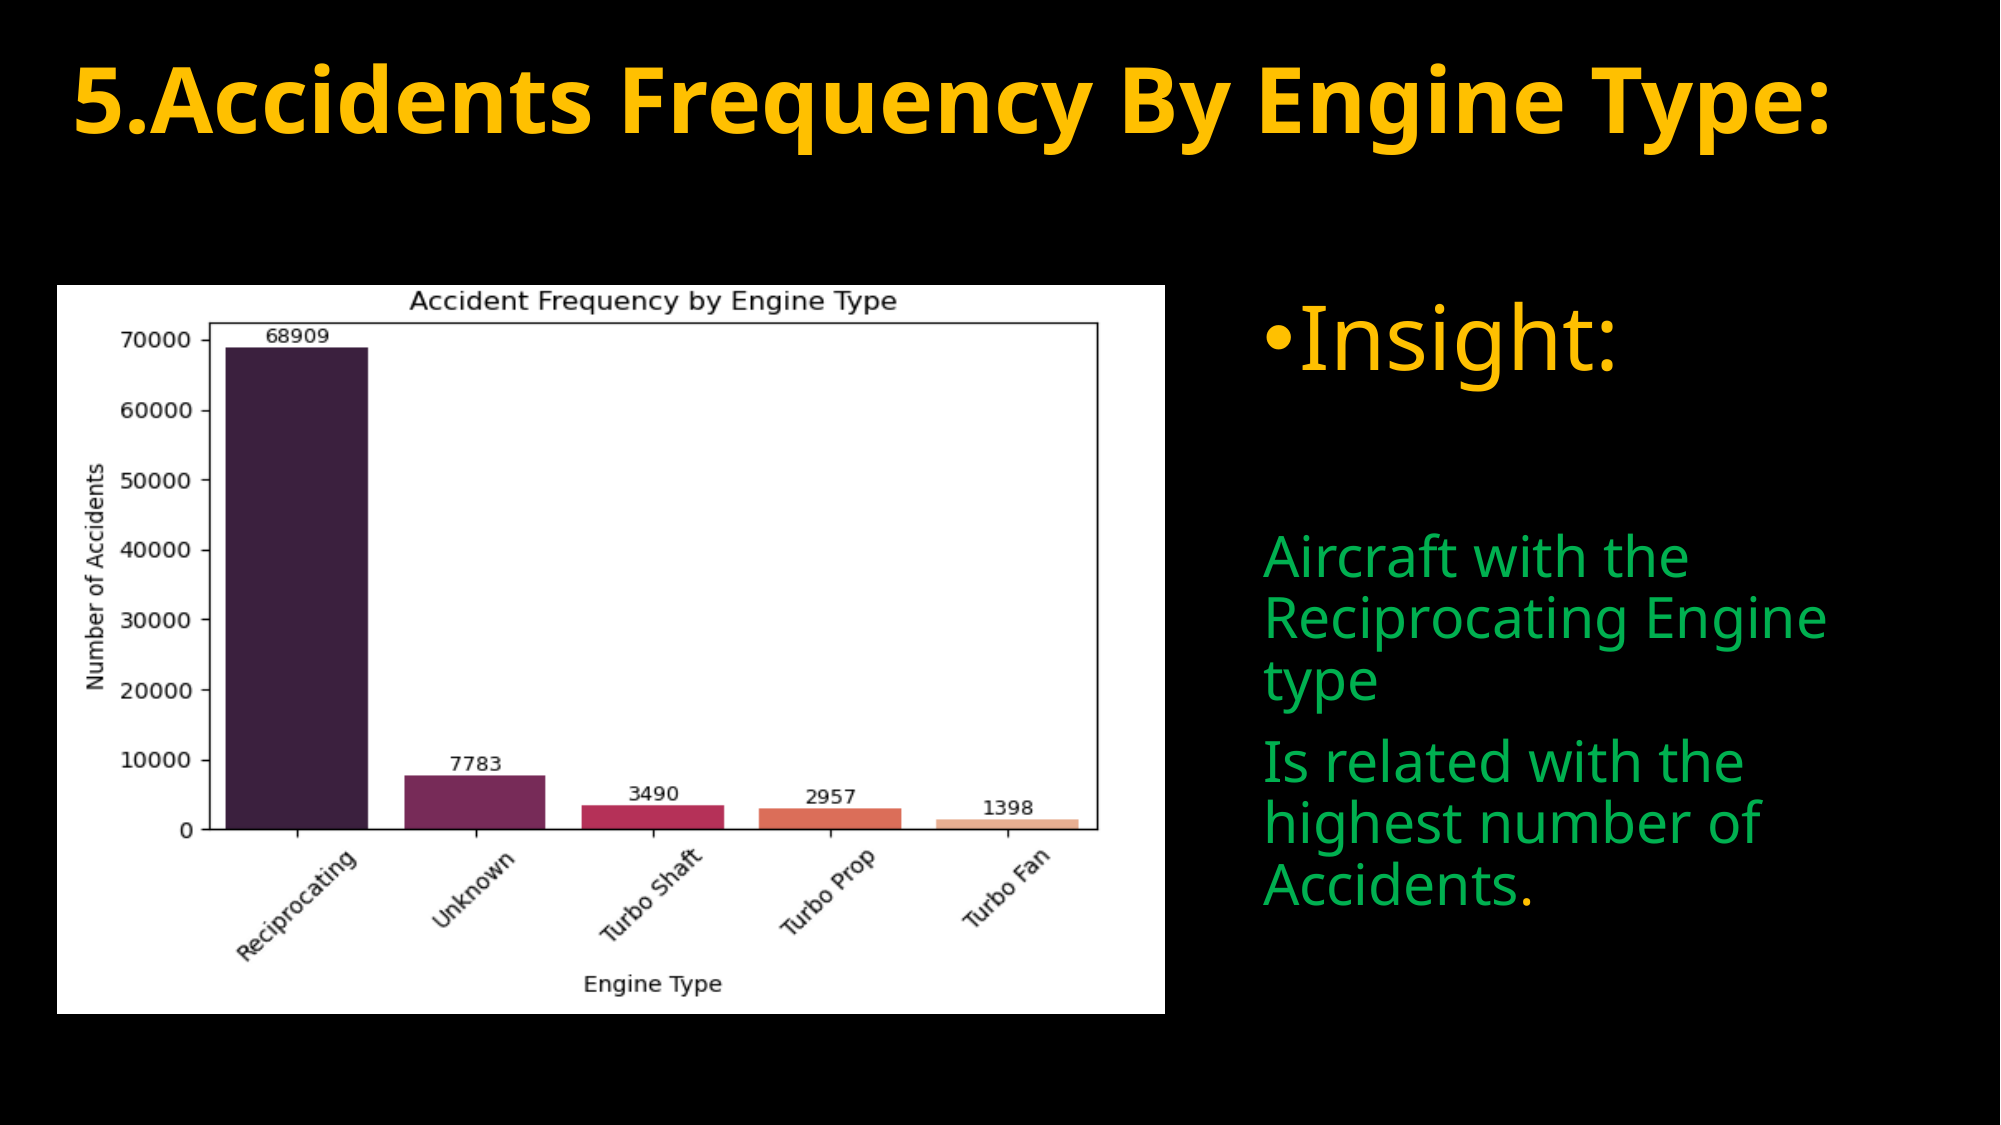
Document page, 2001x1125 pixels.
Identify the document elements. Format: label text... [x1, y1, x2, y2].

list Insight: Aircraft with the Reciprocating Engine type Is related with the highest number of Accidents. [1248, 285, 1961, 1014]
title 5.Accidents Frequency By Engine Type: [57, 35, 1863, 172]
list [57, 285, 1165, 1014]
